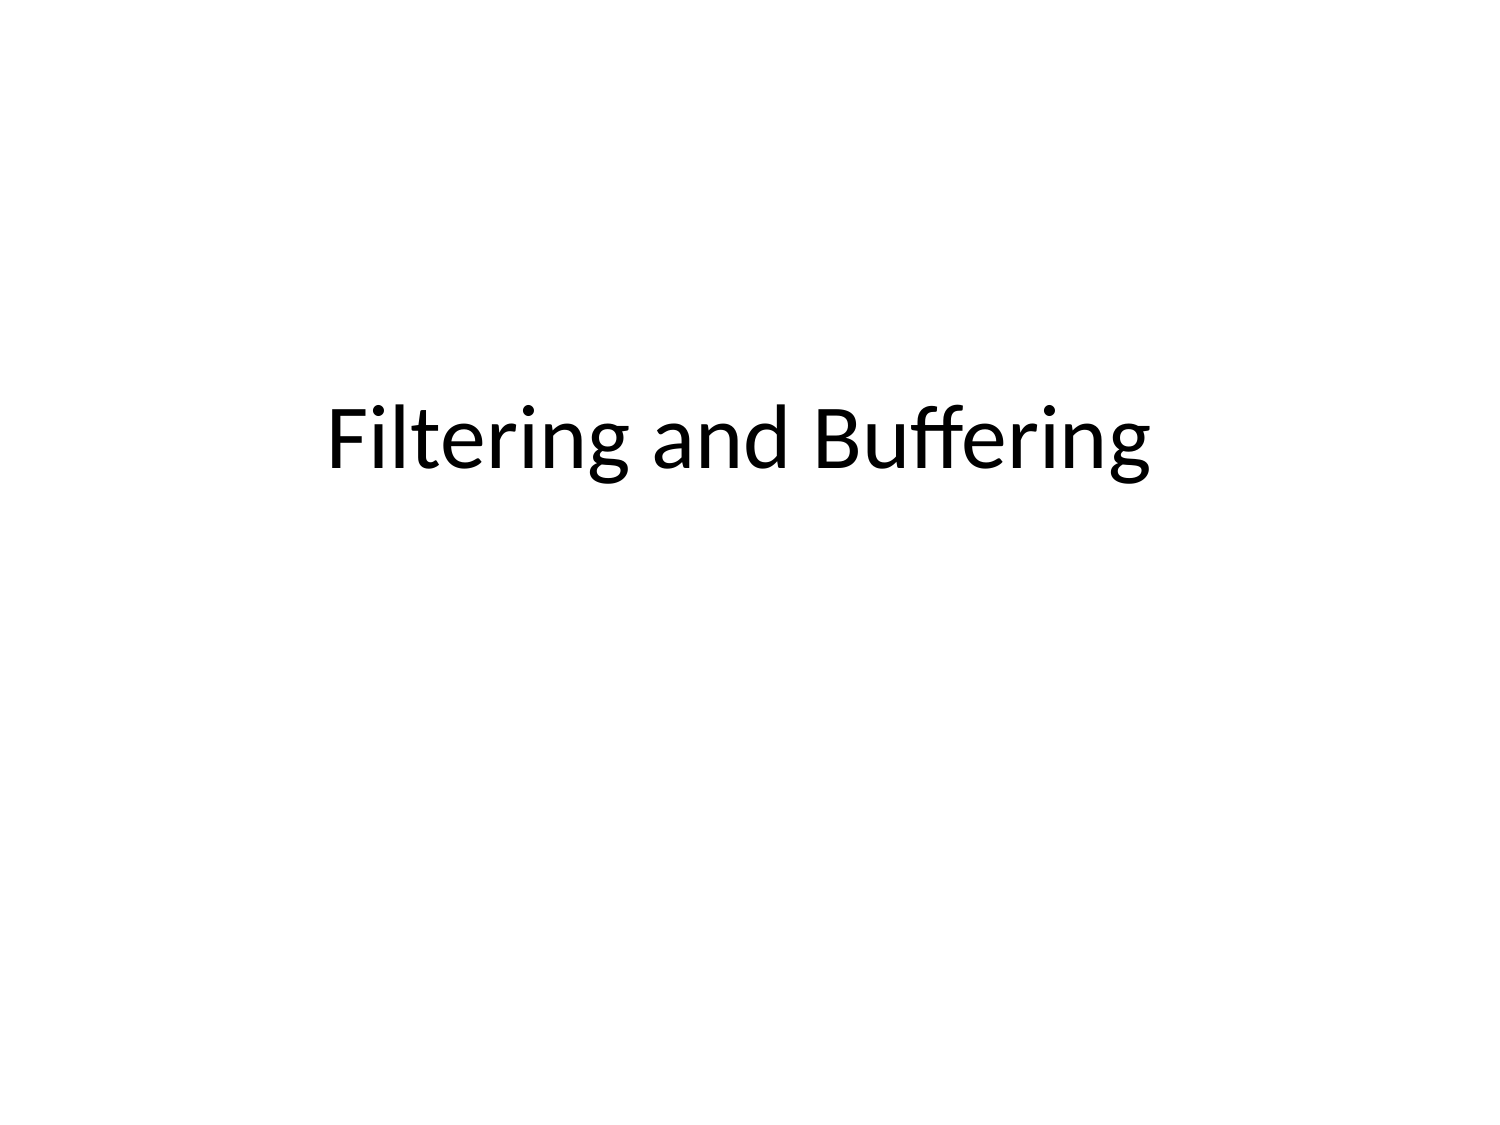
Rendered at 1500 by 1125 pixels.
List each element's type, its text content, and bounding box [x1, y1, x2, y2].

title Filtering and Buffering [64, 338, 1415, 526]
